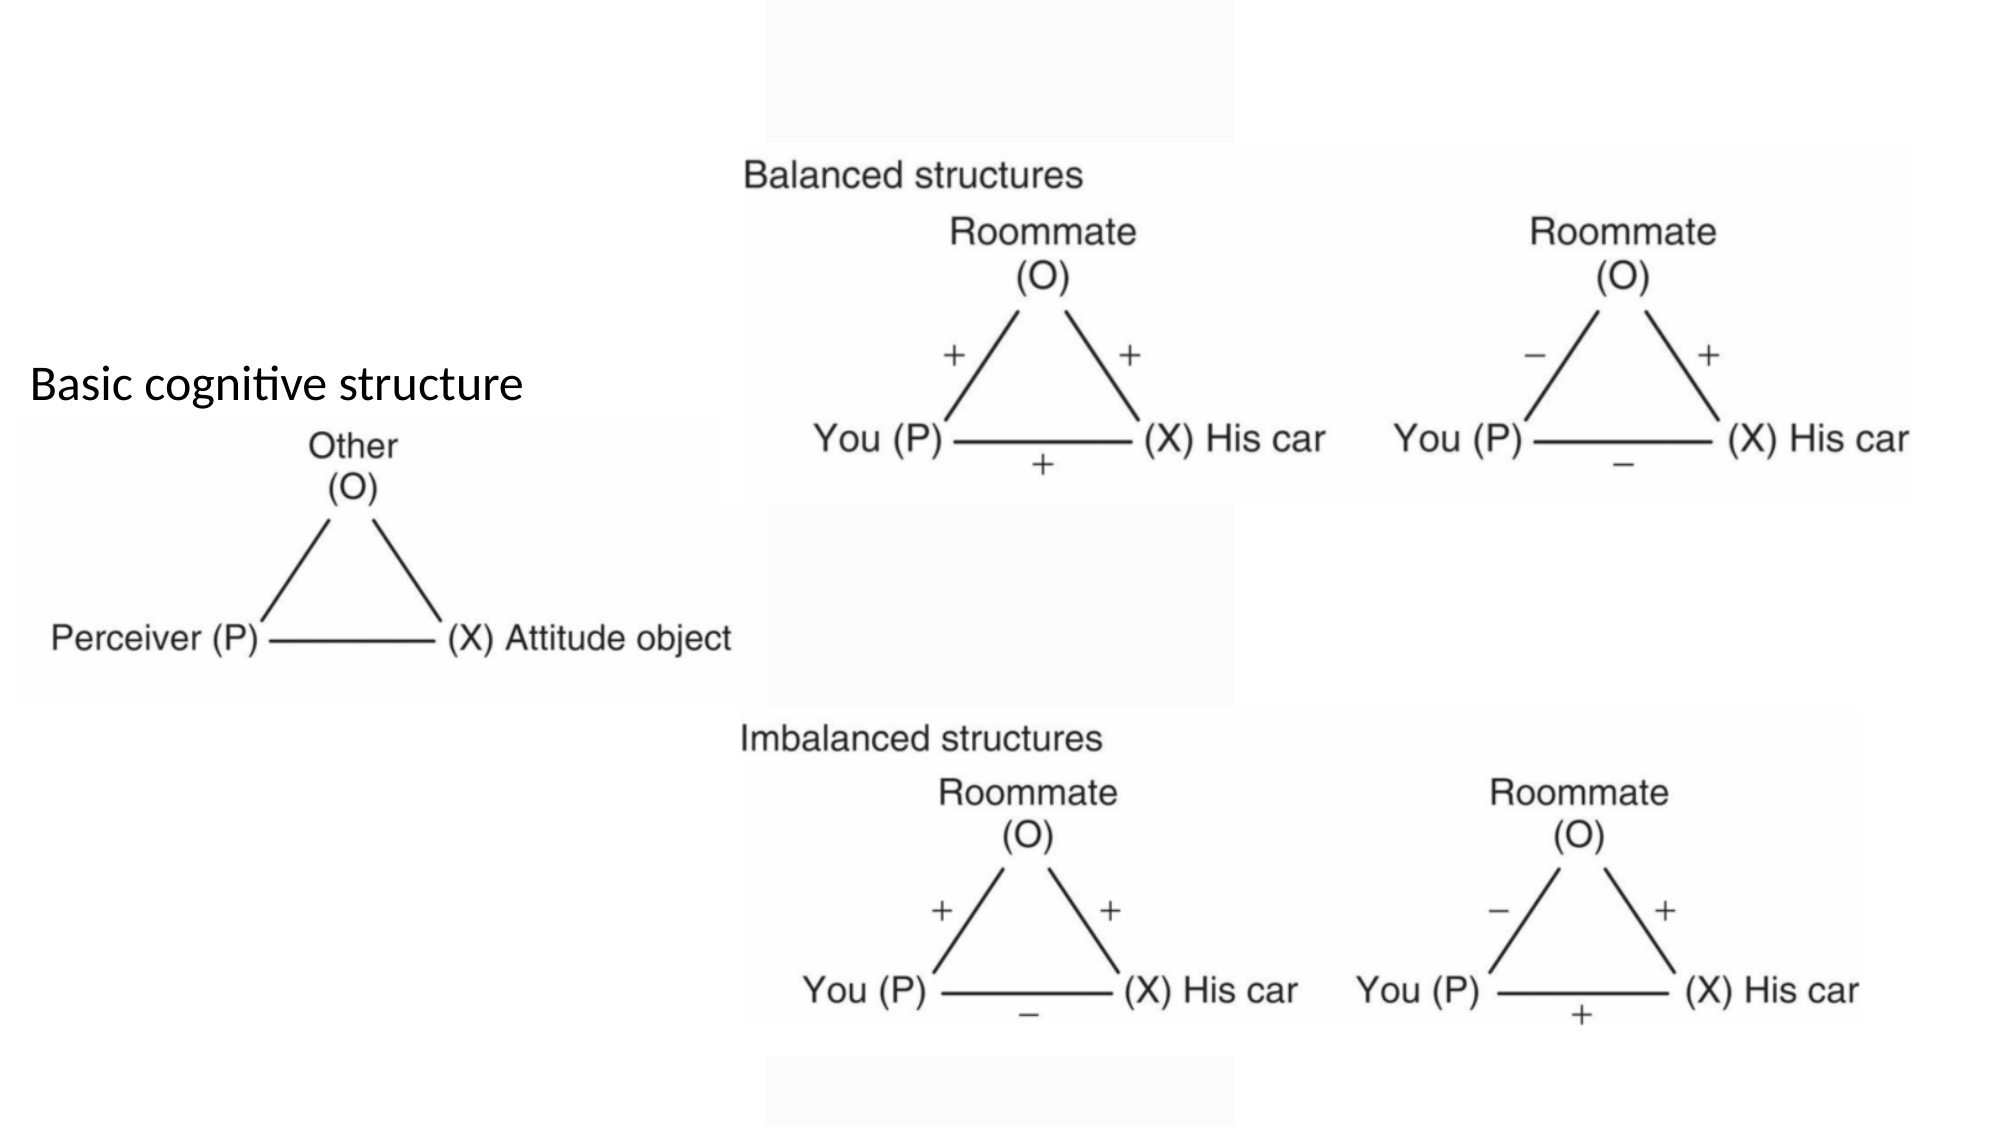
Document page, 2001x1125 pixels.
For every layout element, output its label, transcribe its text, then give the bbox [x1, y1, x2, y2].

picture [14, 142, 1962, 1058]
text_box Basic cognitive structure [15, 343, 582, 417]
